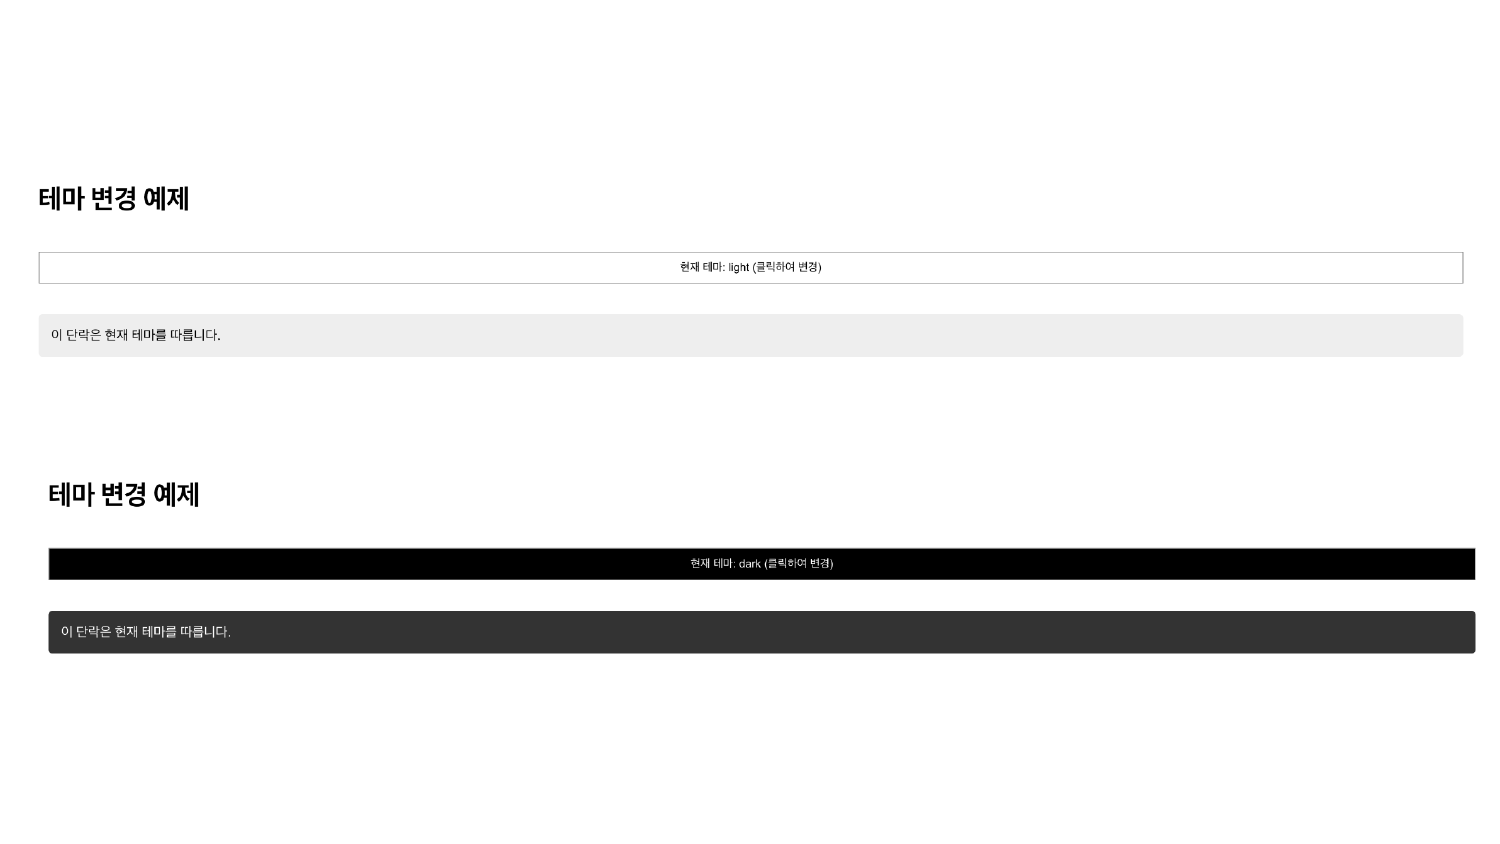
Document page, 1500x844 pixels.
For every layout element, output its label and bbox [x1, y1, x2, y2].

picture [22, 157, 1473, 407]
picture [37, 468, 1488, 686]
